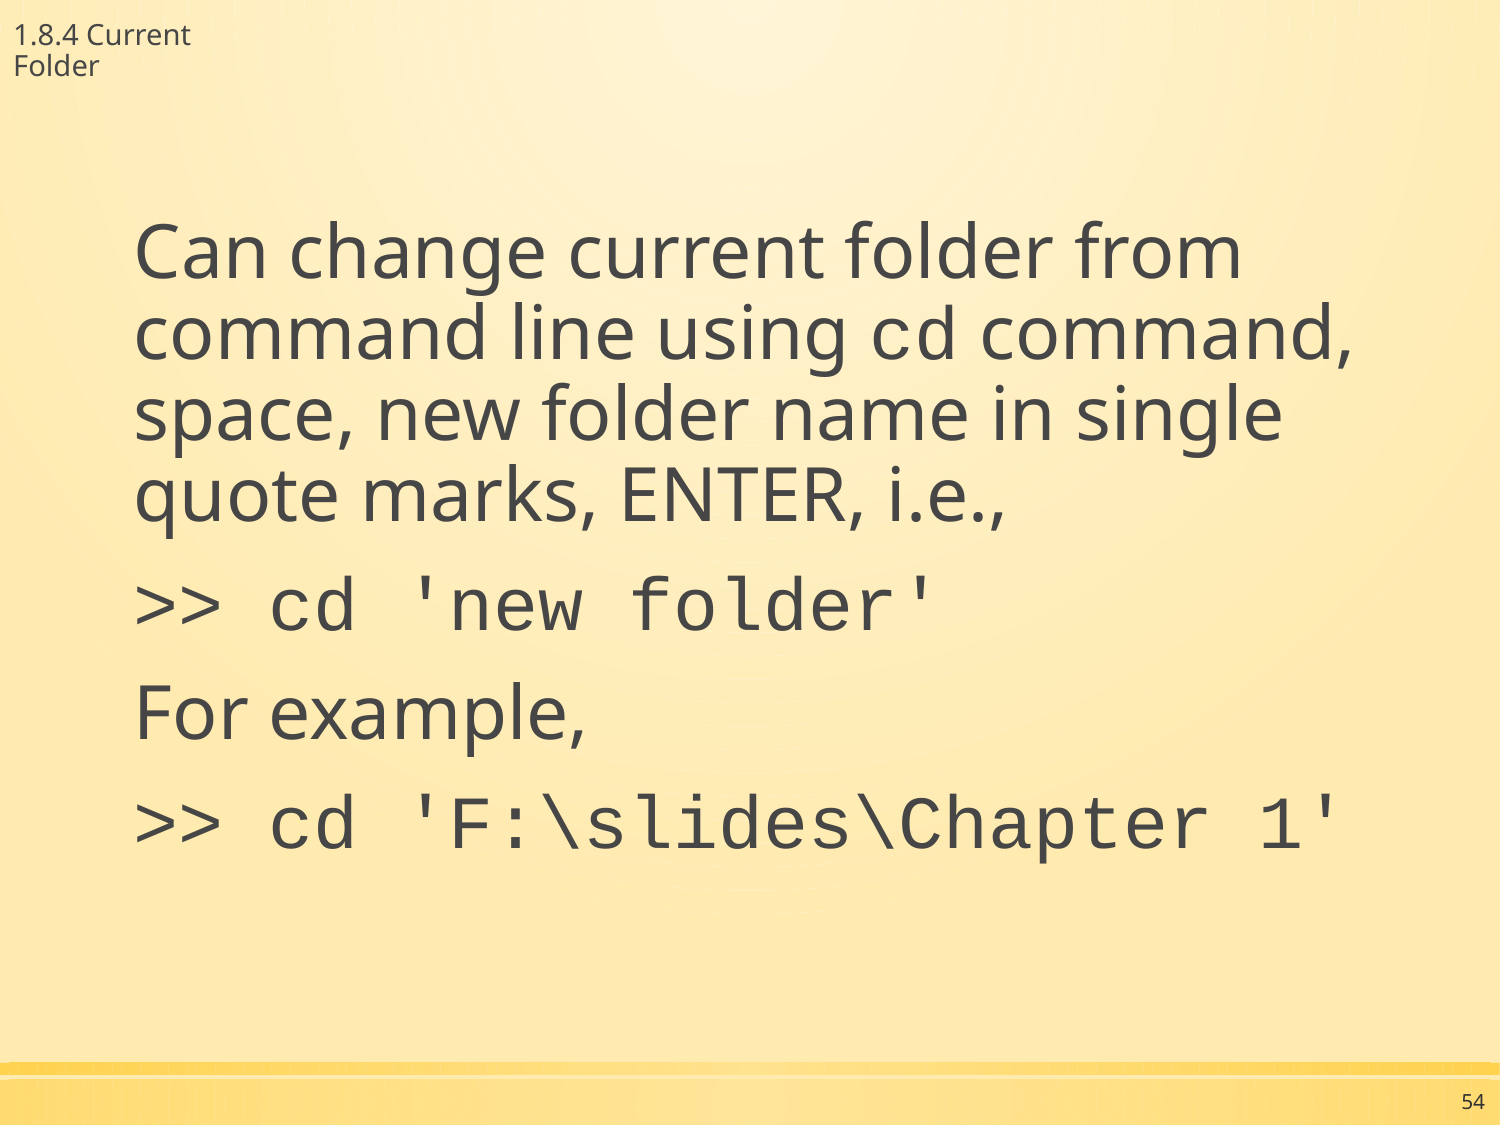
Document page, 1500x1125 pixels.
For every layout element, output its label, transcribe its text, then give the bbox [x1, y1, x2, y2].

slide_number 54 [1421, 1083, 1500, 1122]
list 1.8.4 Current Folder [12, 12, 275, 60]
list Can change current folder from command line using cd command, space, new folder name in single quote marks, ENTER, i.e., >> cd 'new folder' For example, >> cd 'F:\slides\Chapter 1' [118, 206, 1382, 919]
